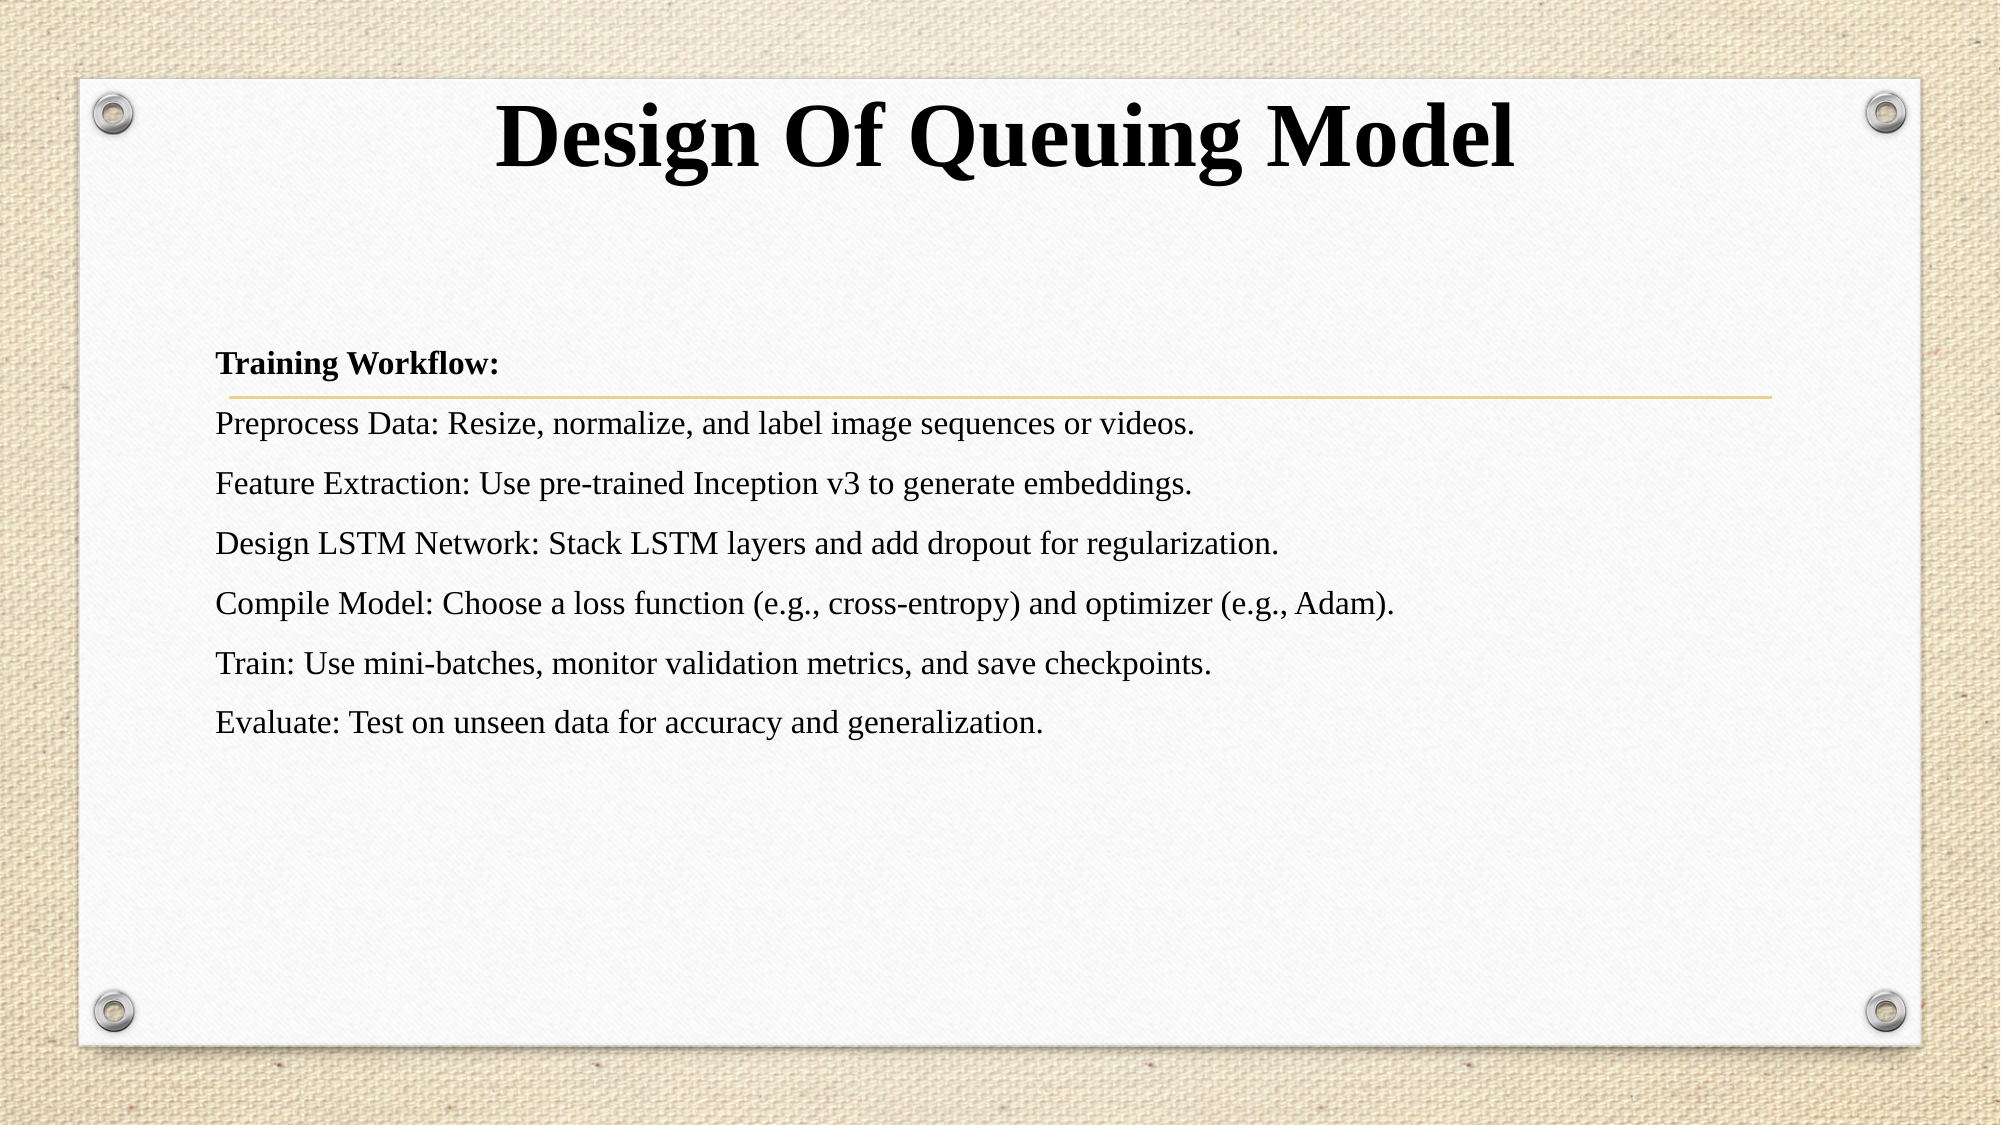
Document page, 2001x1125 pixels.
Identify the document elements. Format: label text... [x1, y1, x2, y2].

picture [0, 0, 2001, 1125]
text_box Training Workflow: Preprocess Data: Resize, normalize, and label image sequences or videos. Feature Extraction: Use pre-trained Inception v3 to generate embeddings. Design LSTM Network: Stack LSTM layers and add dropout for regularization. Compile Model: Choose a loss function (e.g., cross-entropy) and optimizer (e.g., Adam). Train: Use mini-batches, monitor validation metrics, and save checkpoints. Evaluate: Test on unseen data for accuracy and generalization. [200, 314, 2000, 748]
text_box Design Of Queuing Model [319, 67, 1718, 193]
